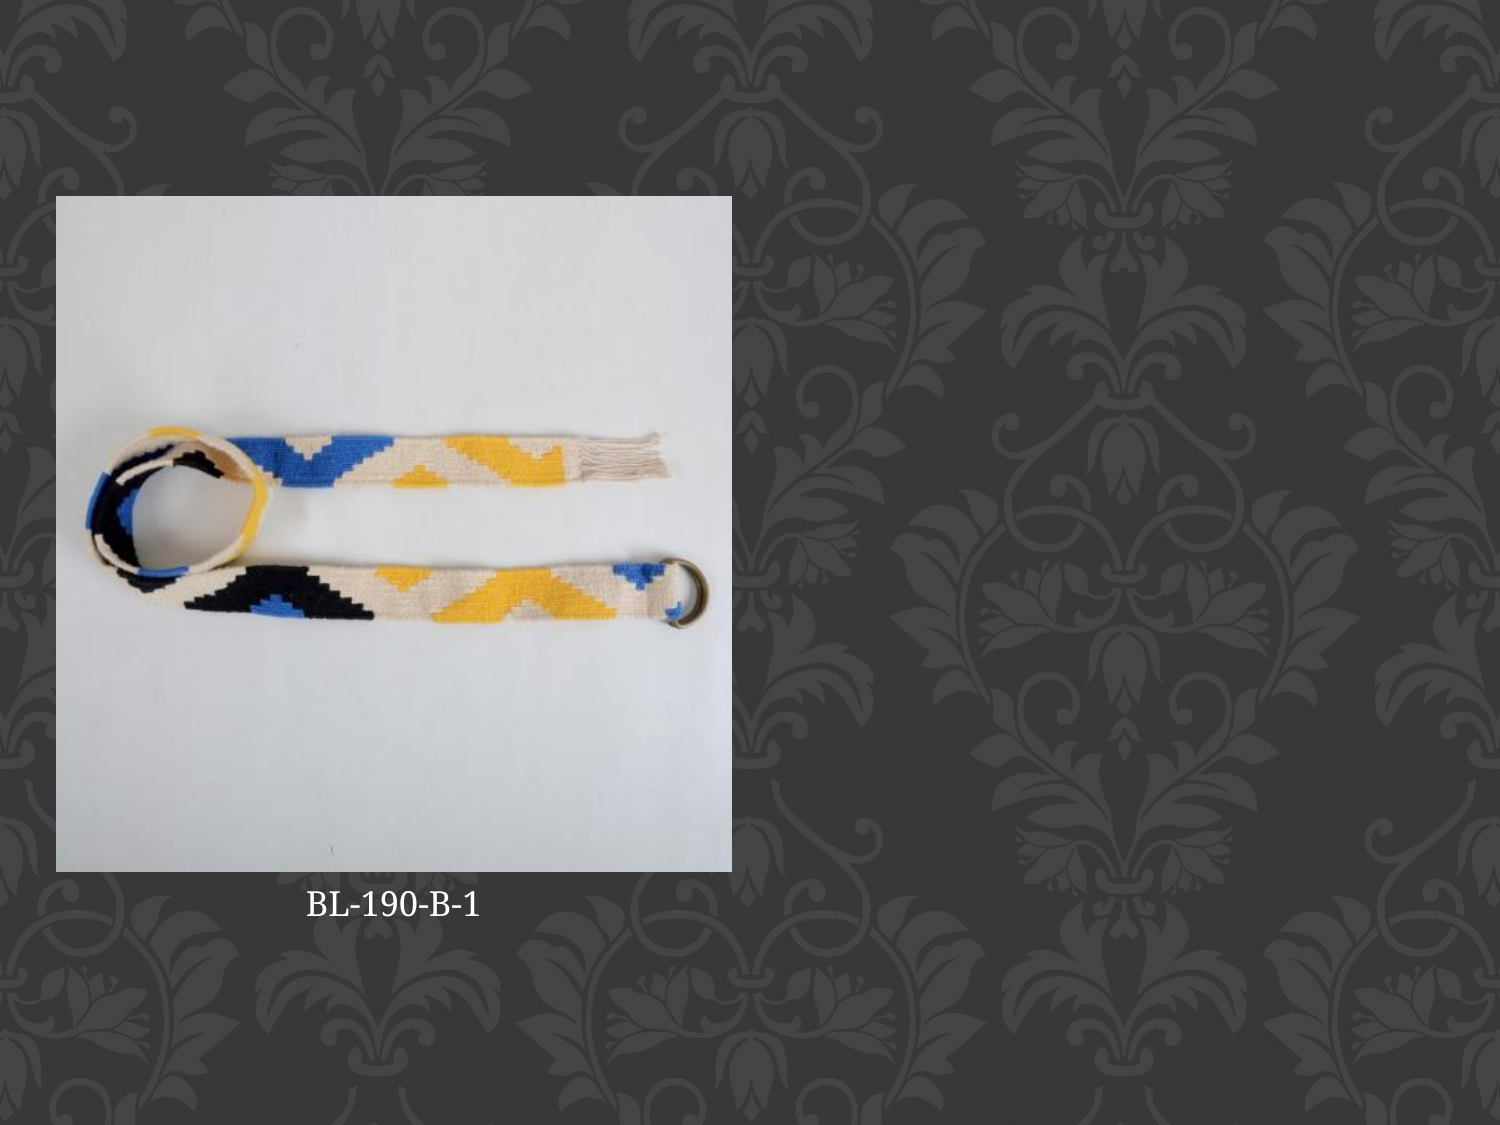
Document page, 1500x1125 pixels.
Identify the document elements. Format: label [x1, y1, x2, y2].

text_box [55, 196, 732, 931]
